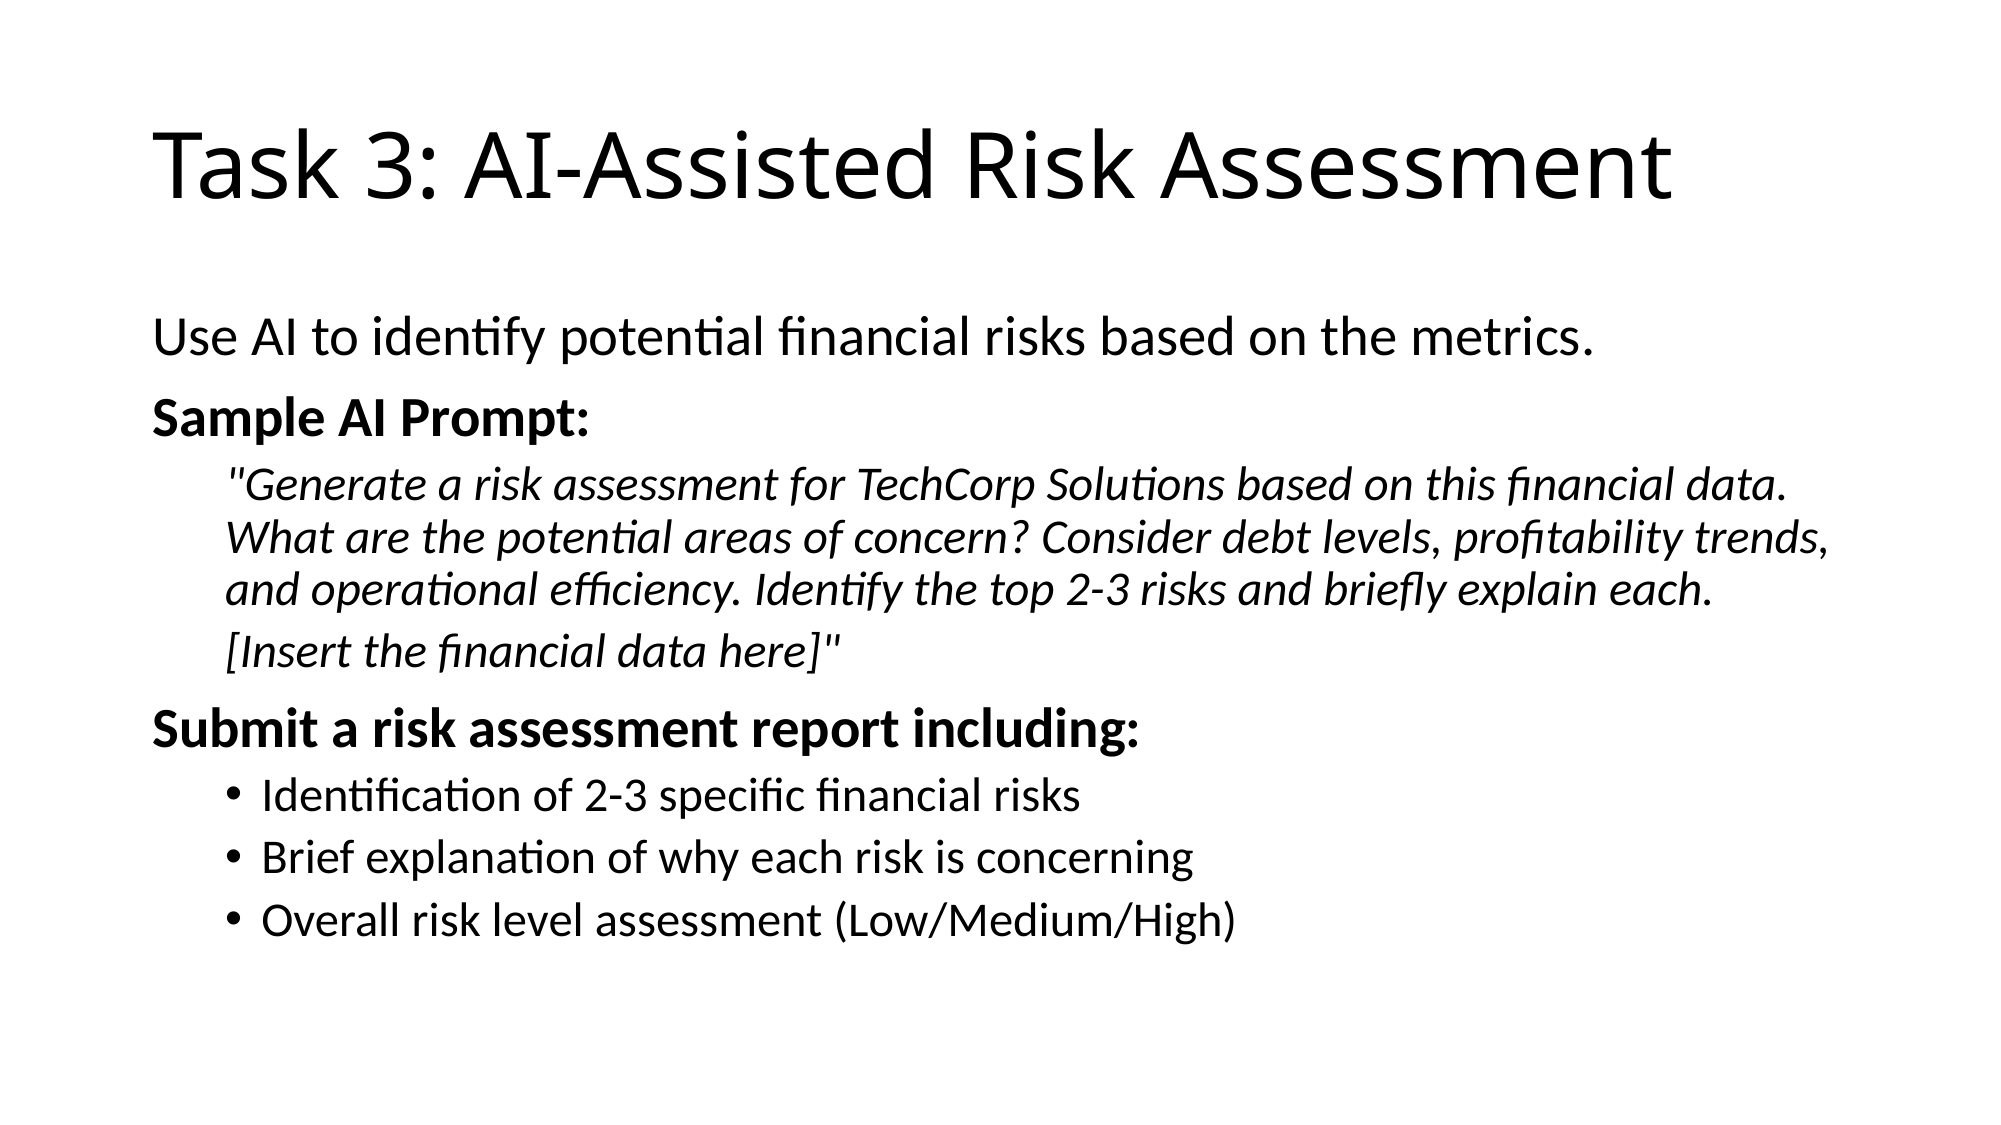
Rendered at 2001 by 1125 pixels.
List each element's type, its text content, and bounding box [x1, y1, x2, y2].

title Task 3: AI-Assisted Risk Assessment [137, 59, 1863, 278]
list Use AI to identify potential financial risks based on the metrics. Sample AI Prompt: "Generate a risk assessment for TechCorp Solutions based on this financial data. What are the potential areas of concern? Consider debt levels, profitability trends, and operational efficiency. Identify the top 2-3 risks and briefly explain each. [Insert the financial data here]" Submit a risk assessment report including: Identification of 2-3 specific financial risks Brief explanation of why each risk is concerning Overall risk level assessment (Low/Medium/High) [137, 299, 1863, 1014]
